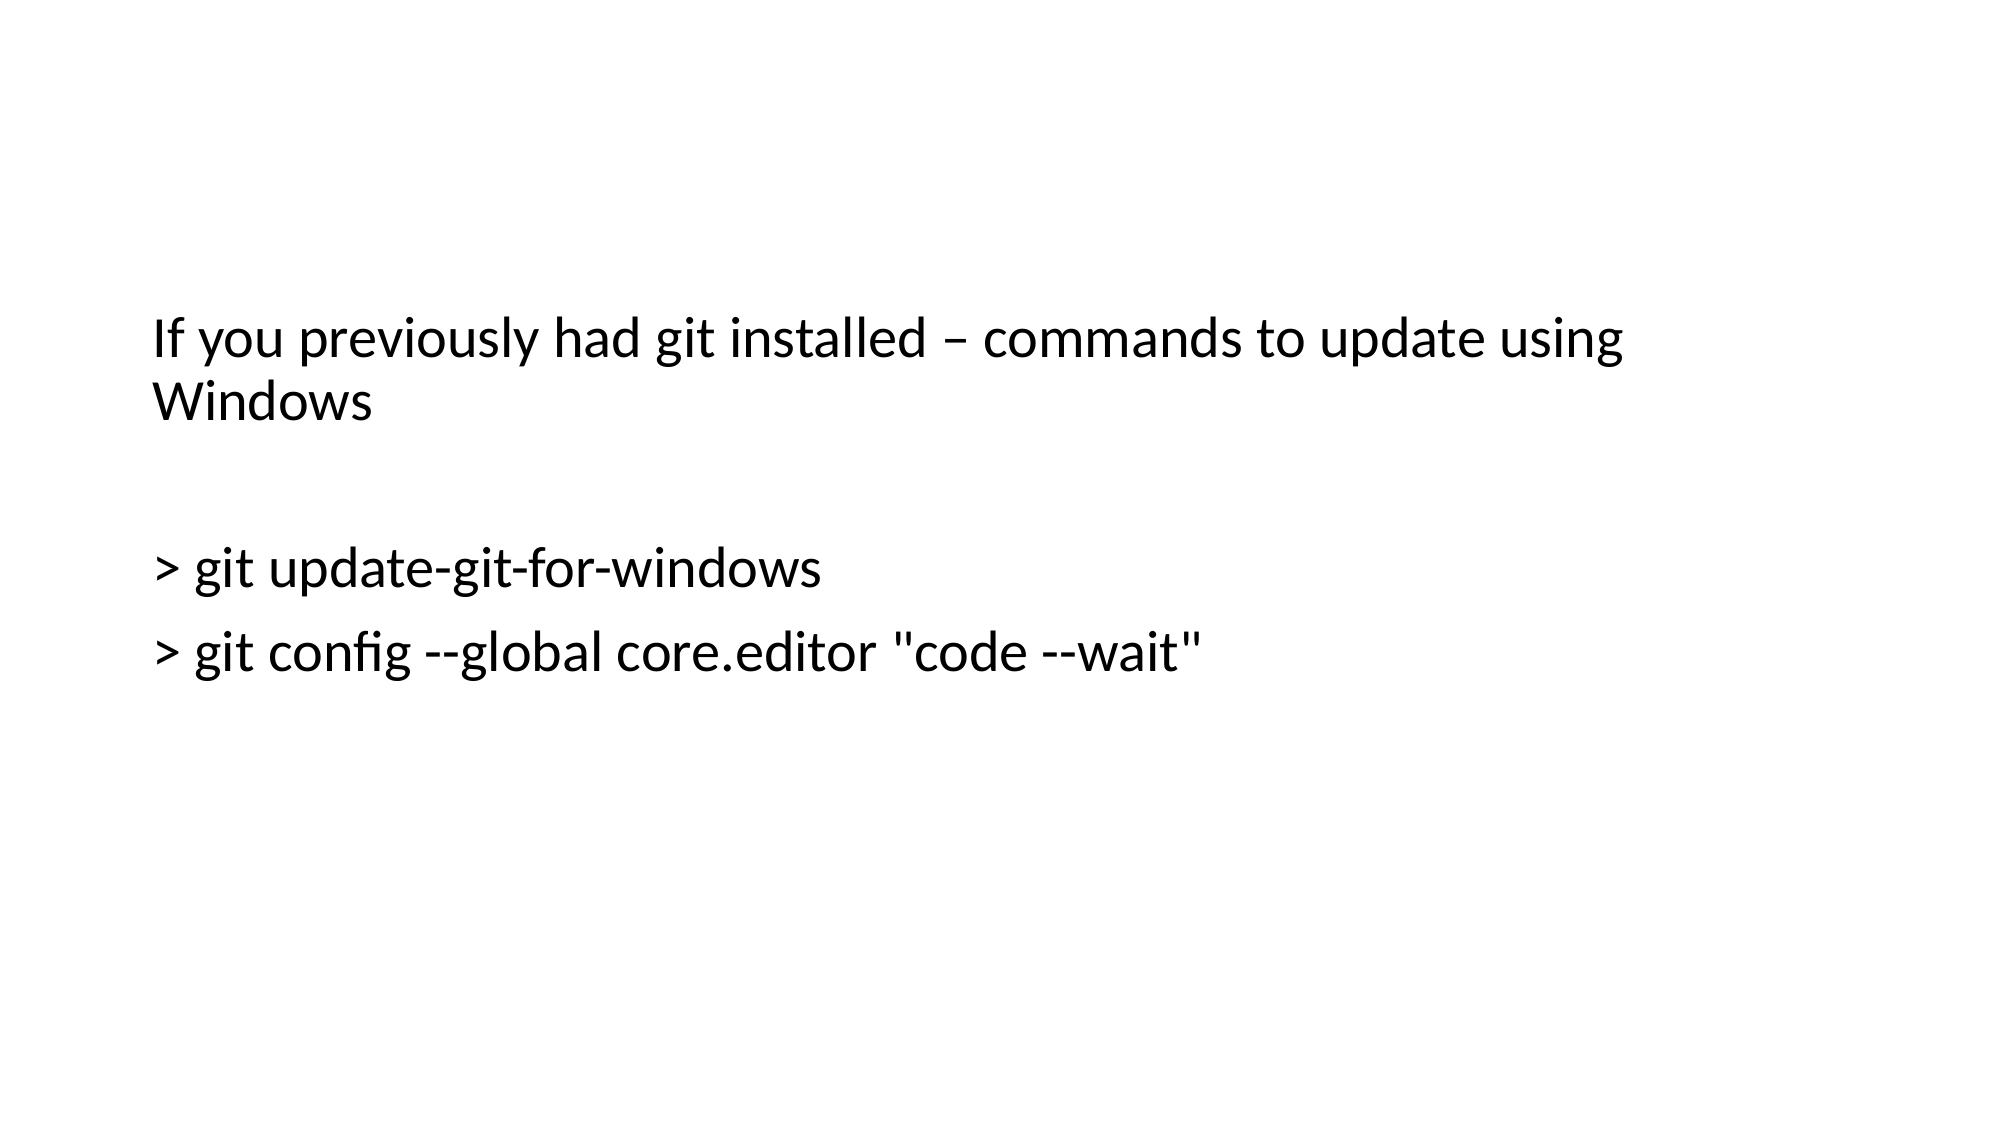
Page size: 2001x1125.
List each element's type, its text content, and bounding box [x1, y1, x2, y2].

list If you previously had git installed – commands to update using Windows > git update-git-for-windows > git config --global core.editor "code --wait" [137, 299, 1863, 1014]
